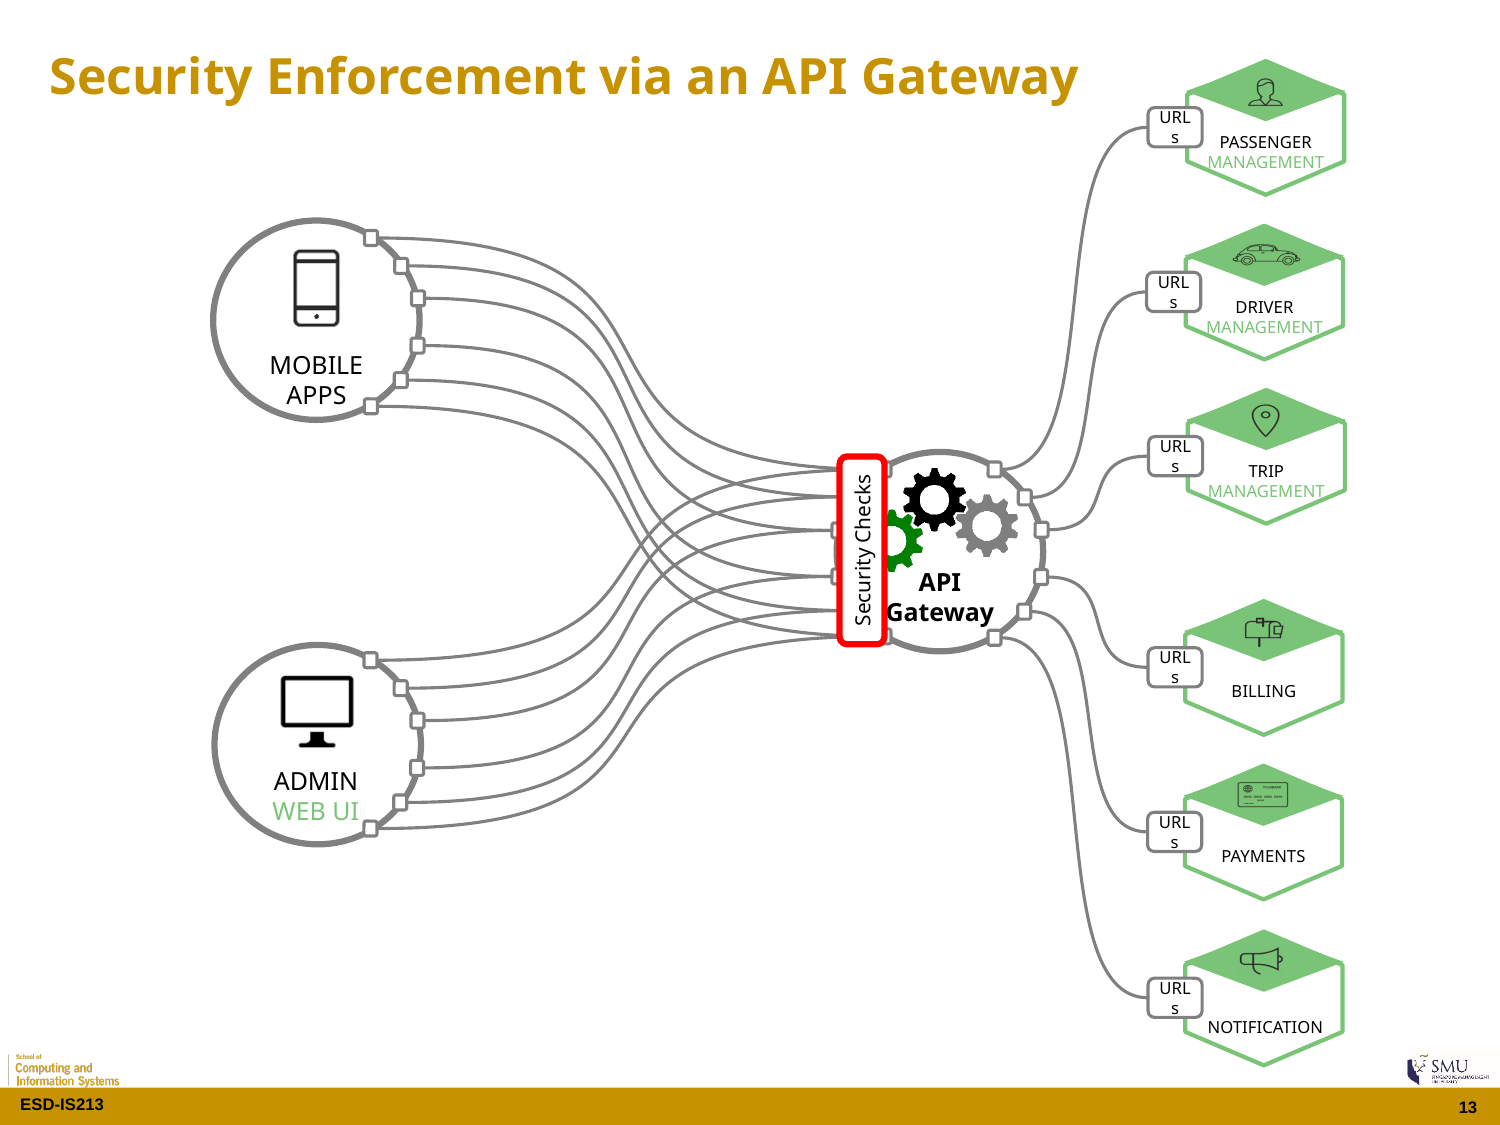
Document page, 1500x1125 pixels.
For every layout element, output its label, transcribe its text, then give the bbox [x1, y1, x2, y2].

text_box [376, 645, 879, 829]
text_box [212, 220, 425, 421]
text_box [831, 451, 1049, 652]
picture [1401, 1046, 1500, 1087]
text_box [1154, 225, 1344, 360]
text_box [1030, 291, 1147, 455]
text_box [377, 237, 879, 406]
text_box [423, 345, 833, 378]
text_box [407, 265, 849, 379]
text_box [1153, 389, 1346, 524]
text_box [1053, 455, 1149, 530]
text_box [407, 379, 849, 404]
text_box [1054, 576, 1149, 612]
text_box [424, 298, 833, 344]
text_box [1154, 600, 1343, 736]
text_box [1000, 637, 1149, 999]
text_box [1000, 127, 1149, 450]
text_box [1054, 611, 1148, 637]
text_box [1147, 931, 1343, 1066]
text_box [214, 644, 425, 845]
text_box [1154, 765, 1343, 900]
title Security Enforcement via an API Gateway [34, 36, 1466, 112]
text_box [1147, 60, 1345, 196]
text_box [377, 406, 879, 637]
